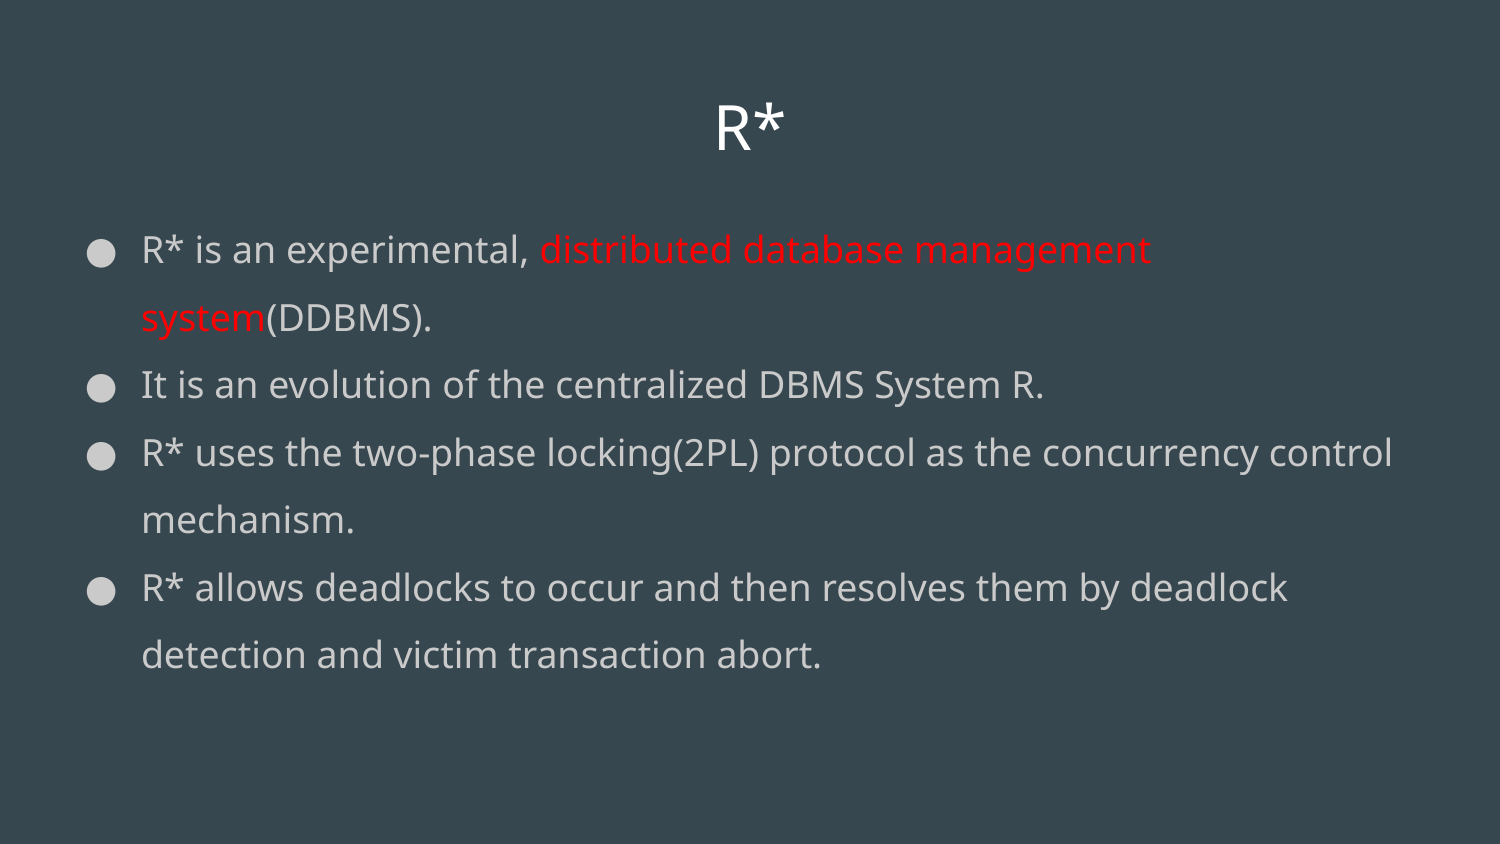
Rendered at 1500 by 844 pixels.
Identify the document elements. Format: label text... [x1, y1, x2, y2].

list R* is an experimental, distributed database management system(DDBMS). It is an evolution of the centralized DBMS System R. R* uses the two-phase locking(2PL) protocol as the concurrency control mechanism. R* allows deadlocks to occur and then resolves them by deadlock detection and victim transaction abort. [51, 189, 1449, 750]
title R* [51, 72, 1449, 167]
